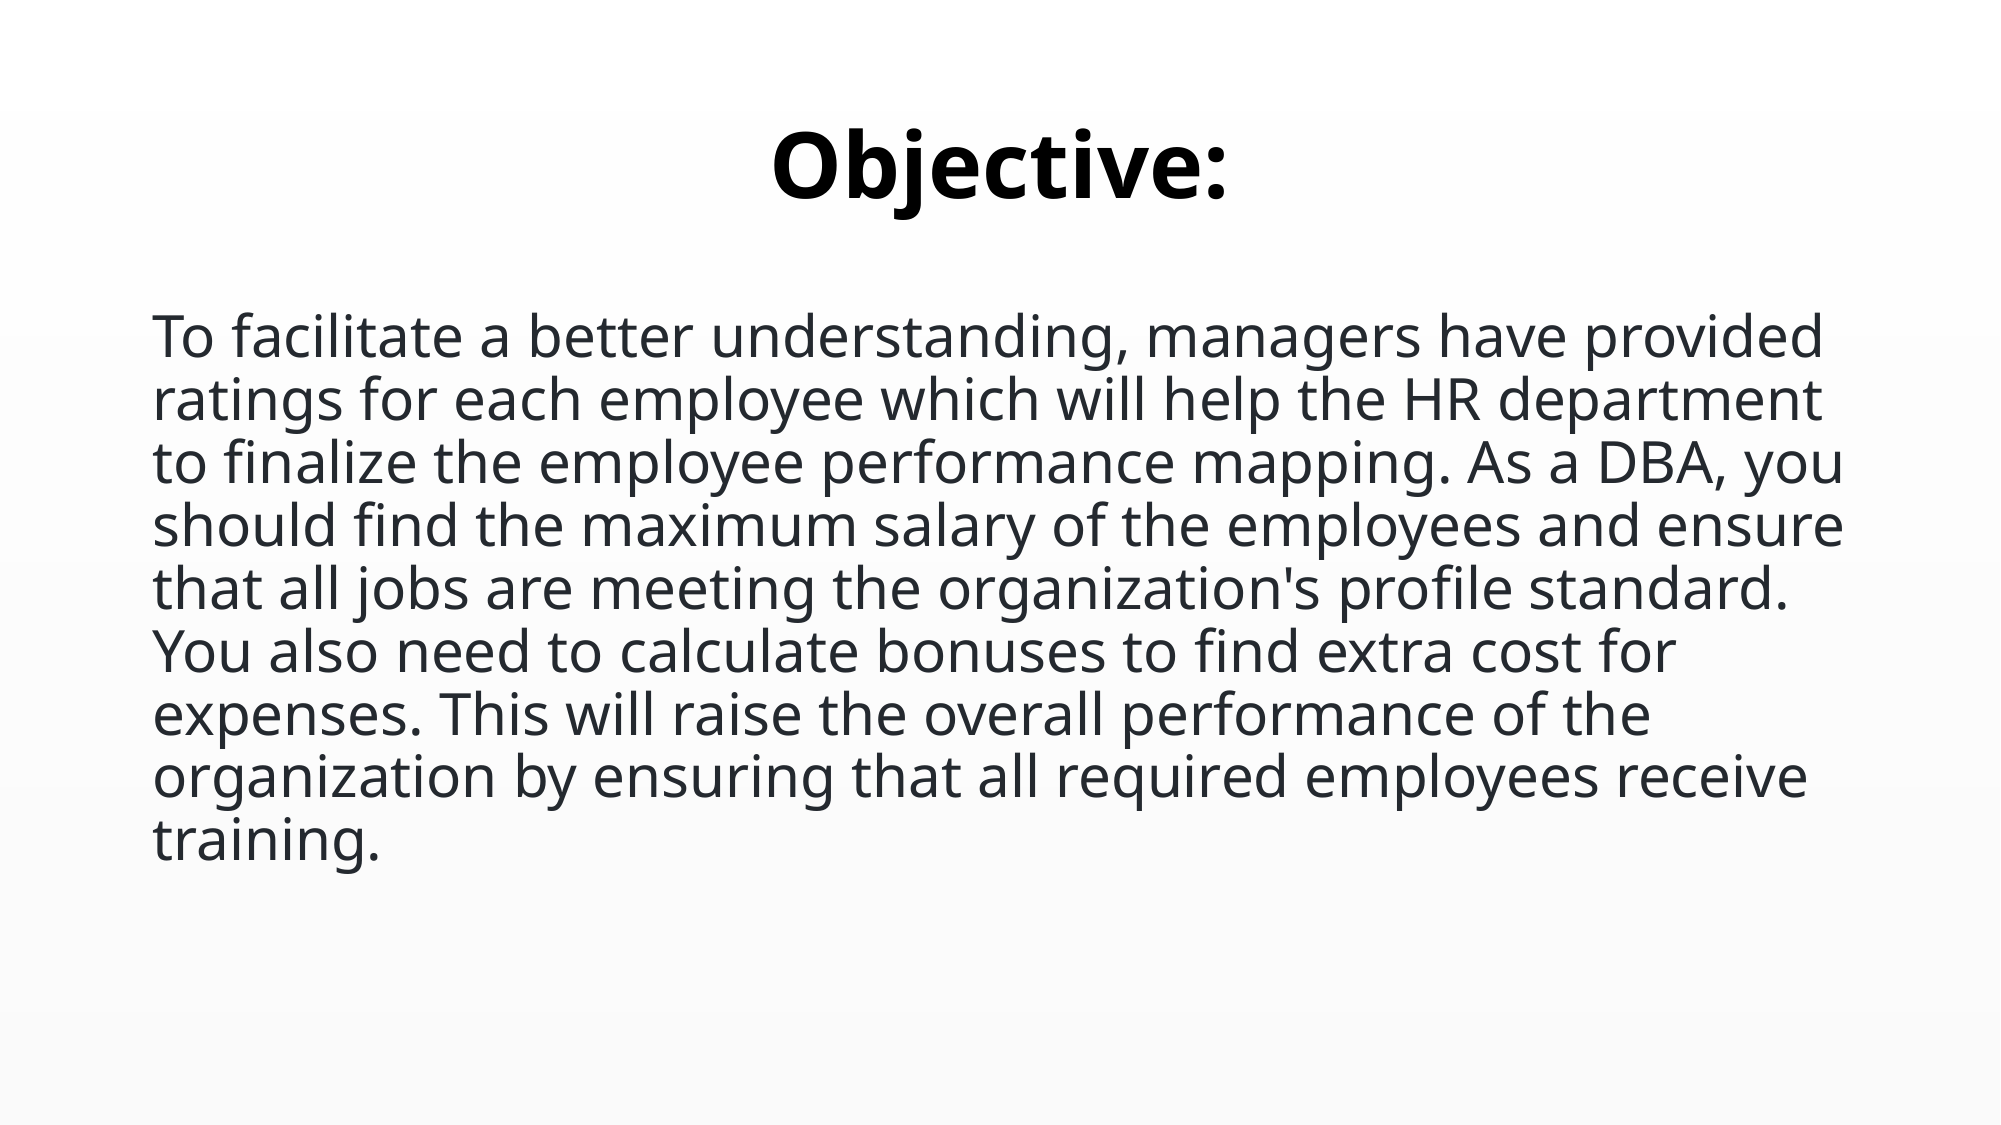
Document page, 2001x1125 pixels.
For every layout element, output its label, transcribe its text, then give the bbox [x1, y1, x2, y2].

list To facilitate a better understanding, managers have provided ratings for each employee which will help the HR department to finalize the employee performance mapping. As a DBA, you should find the maximum salary of the employees and ensure that all jobs are meeting the organization's profile standard. You also need to calculate bonuses to find extra cost for expenses. This will raise the overall performance of the organization by ensuring that all required employees receive training. [137, 299, 1863, 1014]
title Objective: [137, 59, 1863, 278]
